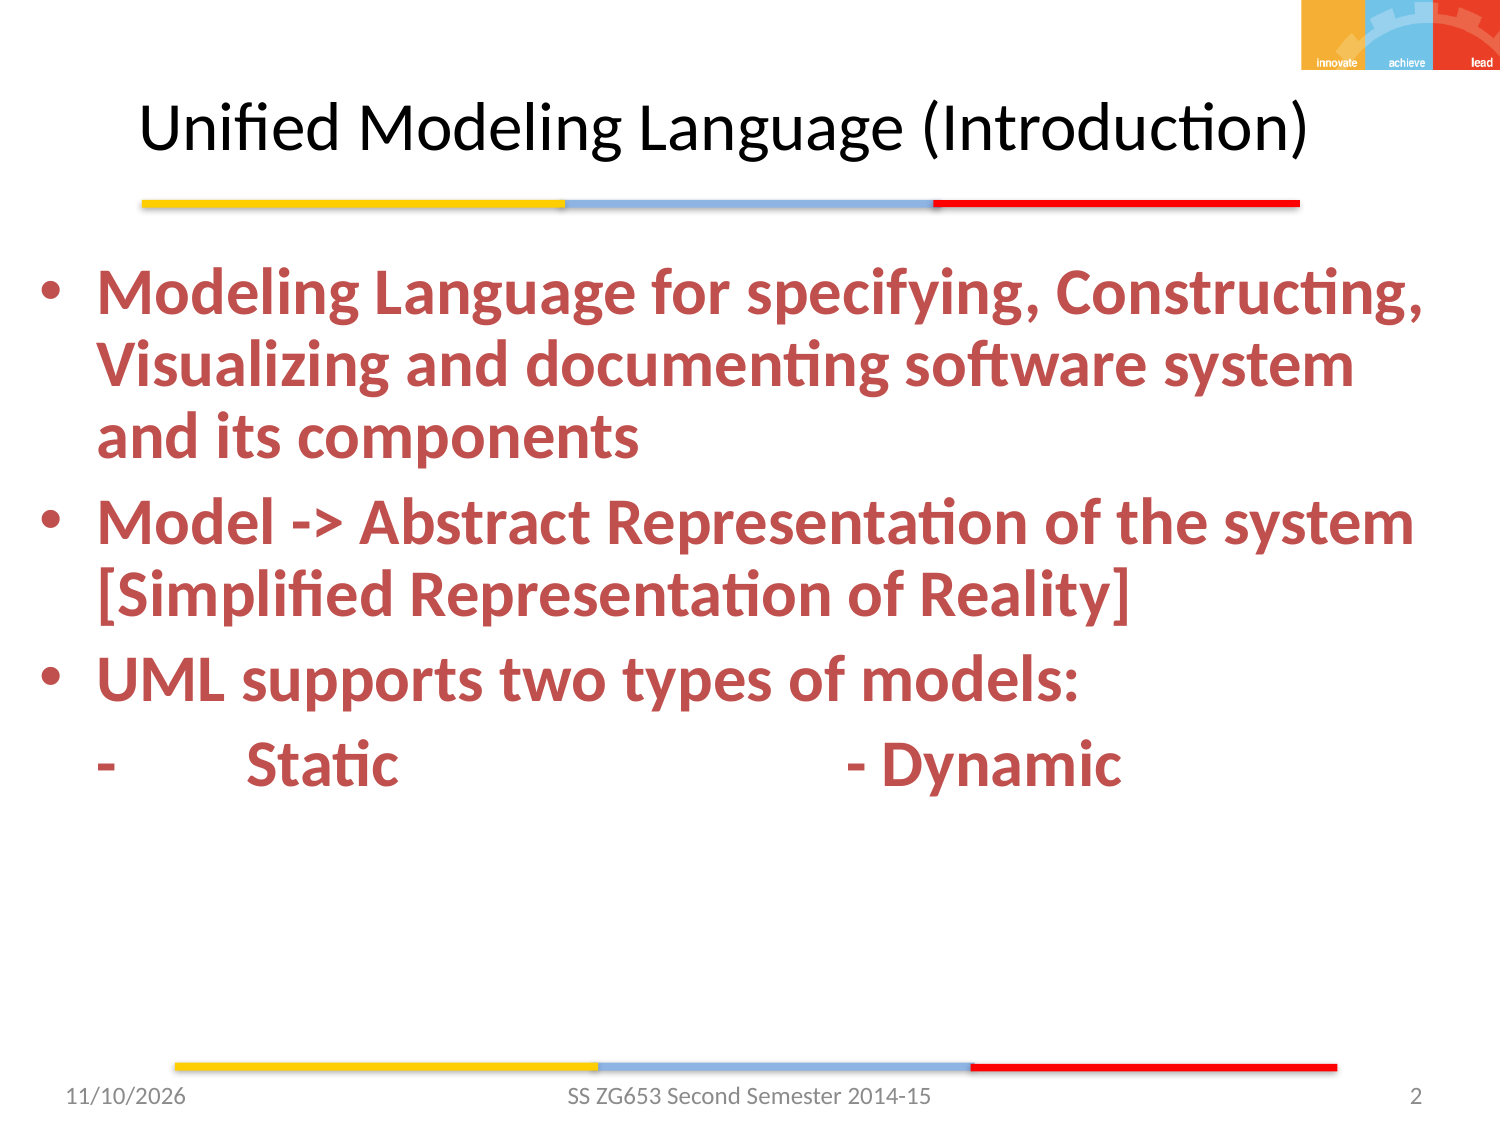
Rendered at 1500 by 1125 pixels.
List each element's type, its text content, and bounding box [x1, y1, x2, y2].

picture [1301, 0, 1500, 70]
slide_number 2 [1087, 1065, 1438, 1125]
footer SS ZG653 Second Semester 2014-15 [512, 1065, 988, 1125]
list Modeling Language for specifying, Constructing, Visualizing and documenting software system and its components Model -> Abstract Representation of the system [Simplified Representation of Reality] UML supports two types of models: - Static - Dynamic [24, 249, 1451, 993]
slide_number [50, 1065, 400, 1125]
title Unified Modeling Language (Introduction) [49, 45, 1401, 201]
